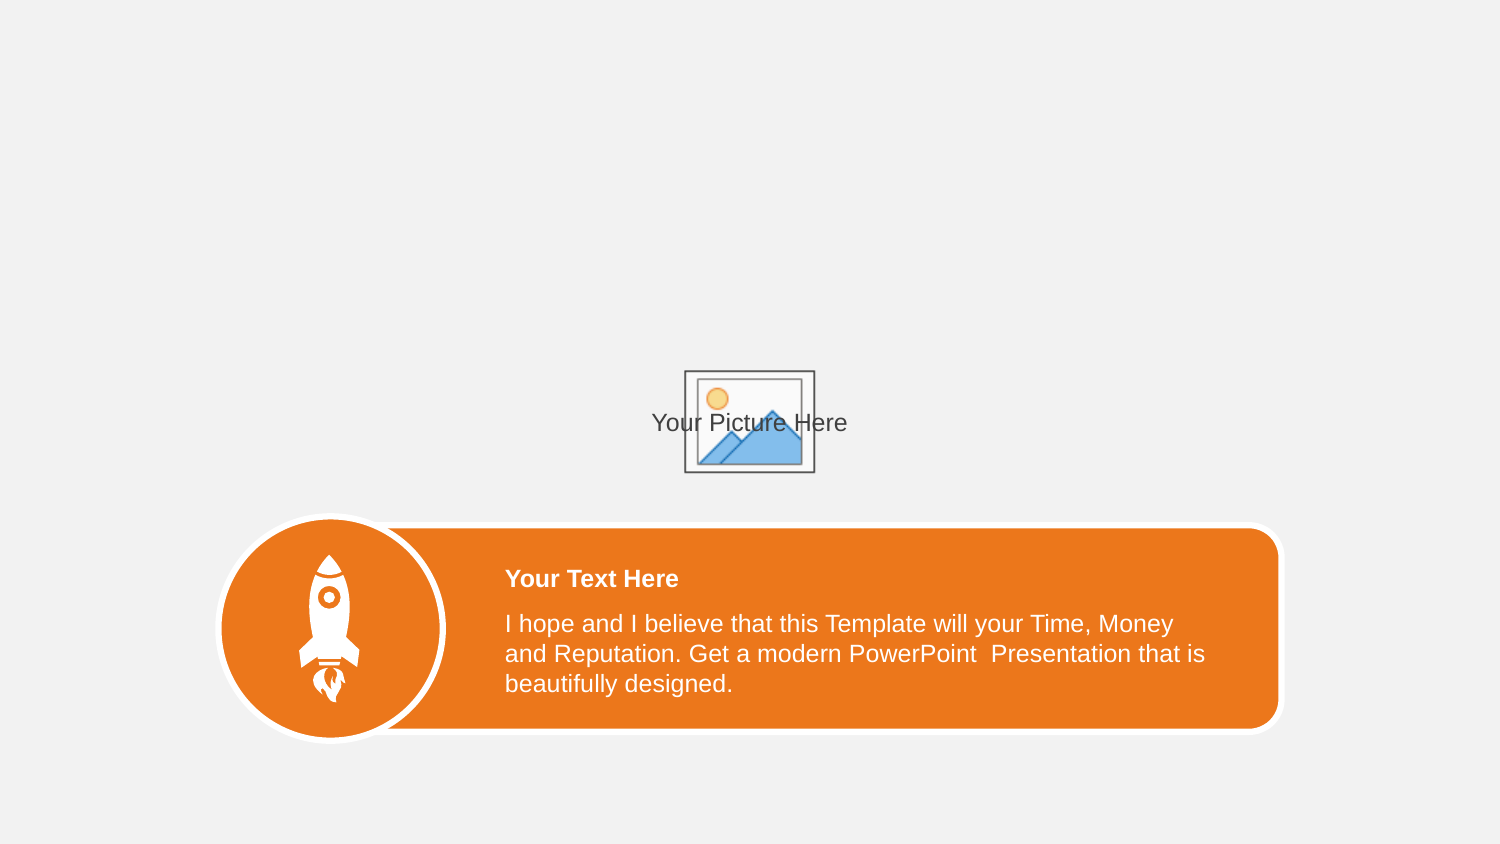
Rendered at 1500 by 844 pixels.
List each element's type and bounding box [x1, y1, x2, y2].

picture [0, 0, 1500, 844]
text_box [218, 516, 1282, 741]
text_box [489, 554, 1223, 707]
